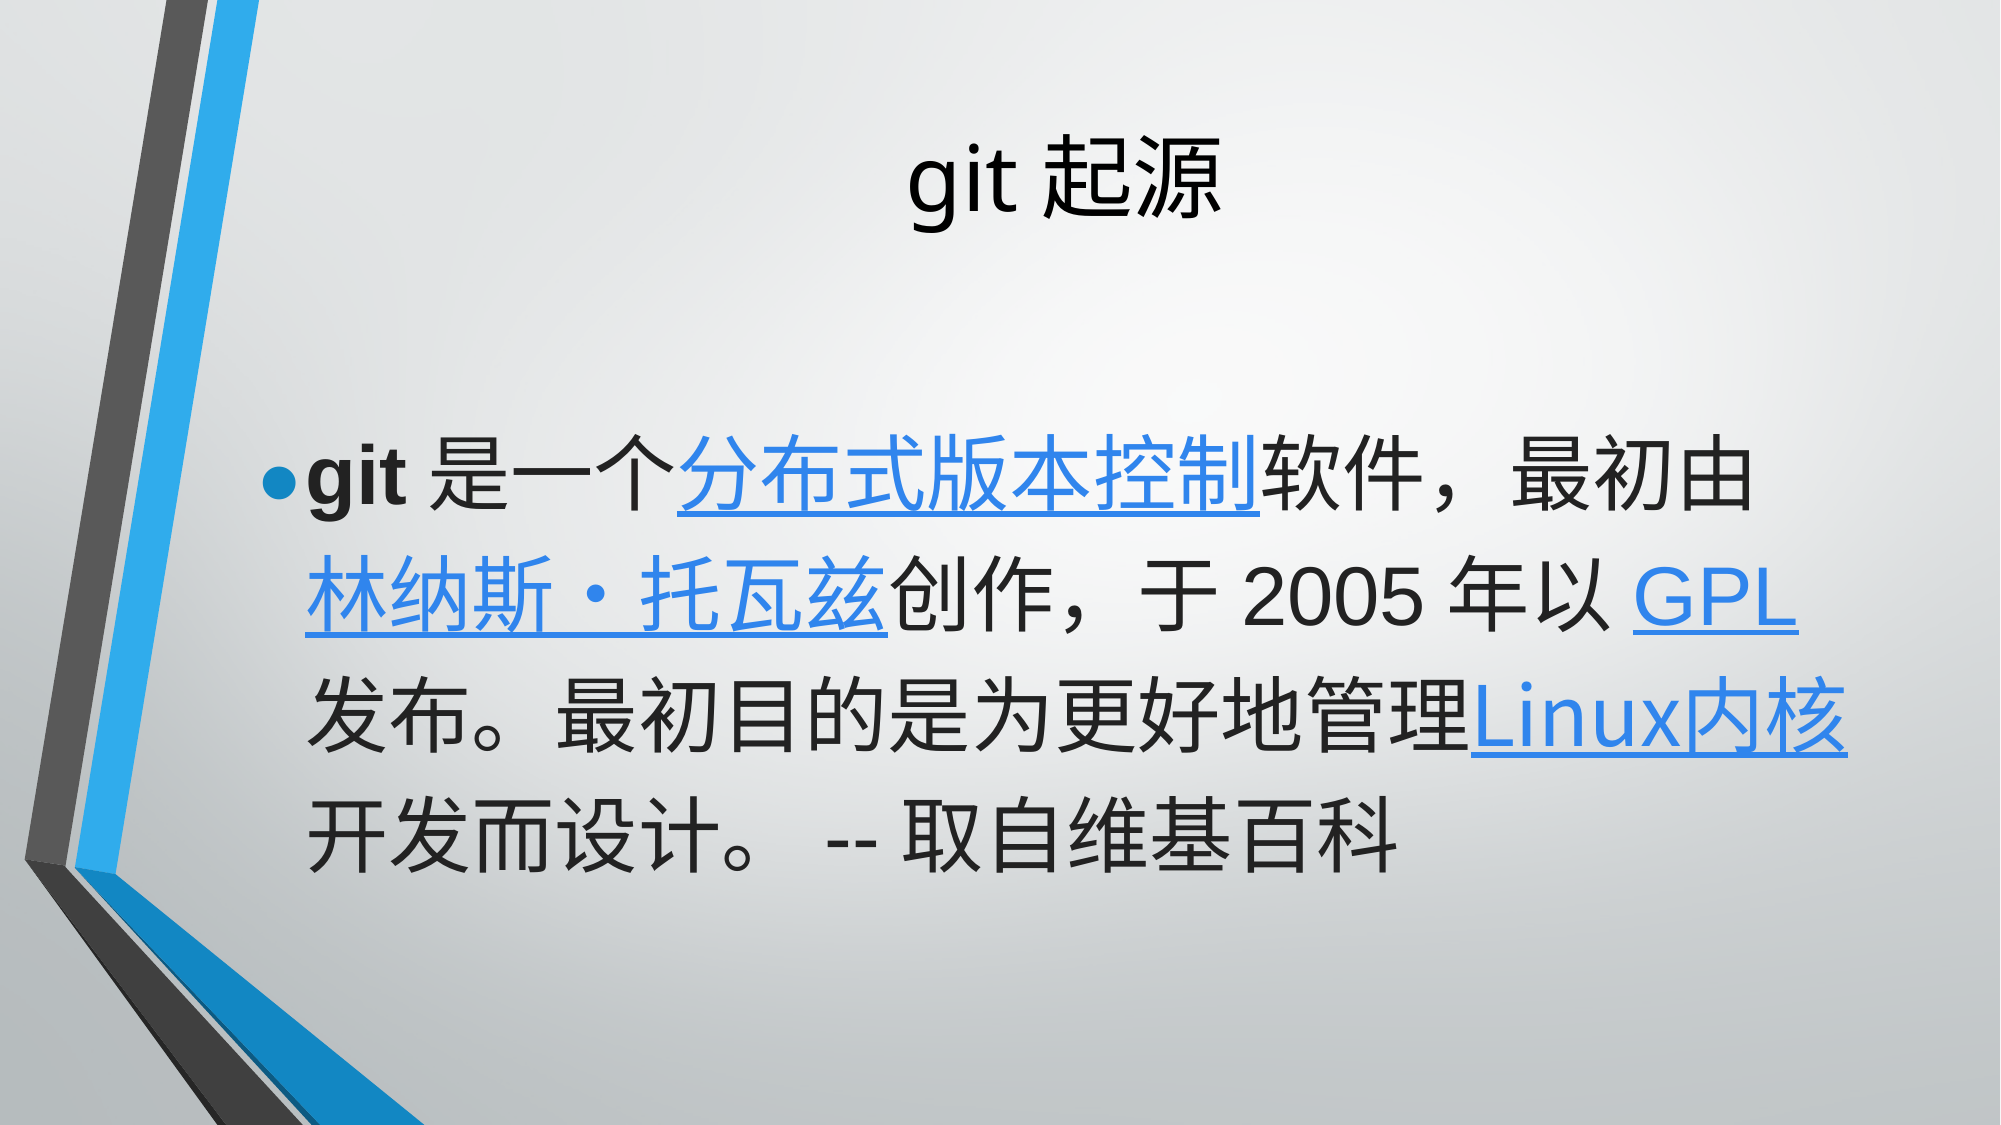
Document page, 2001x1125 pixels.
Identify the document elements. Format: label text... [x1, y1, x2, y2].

list git是一个分布式版本控制软件，最初由林纳斯·托瓦兹创作，于2005年以GPL发布。最初目的是为更好地管理Linux内核开发而设计。--取自维基百科 [243, 437, 1887, 950]
title git起源 [243, 31, 1887, 319]
